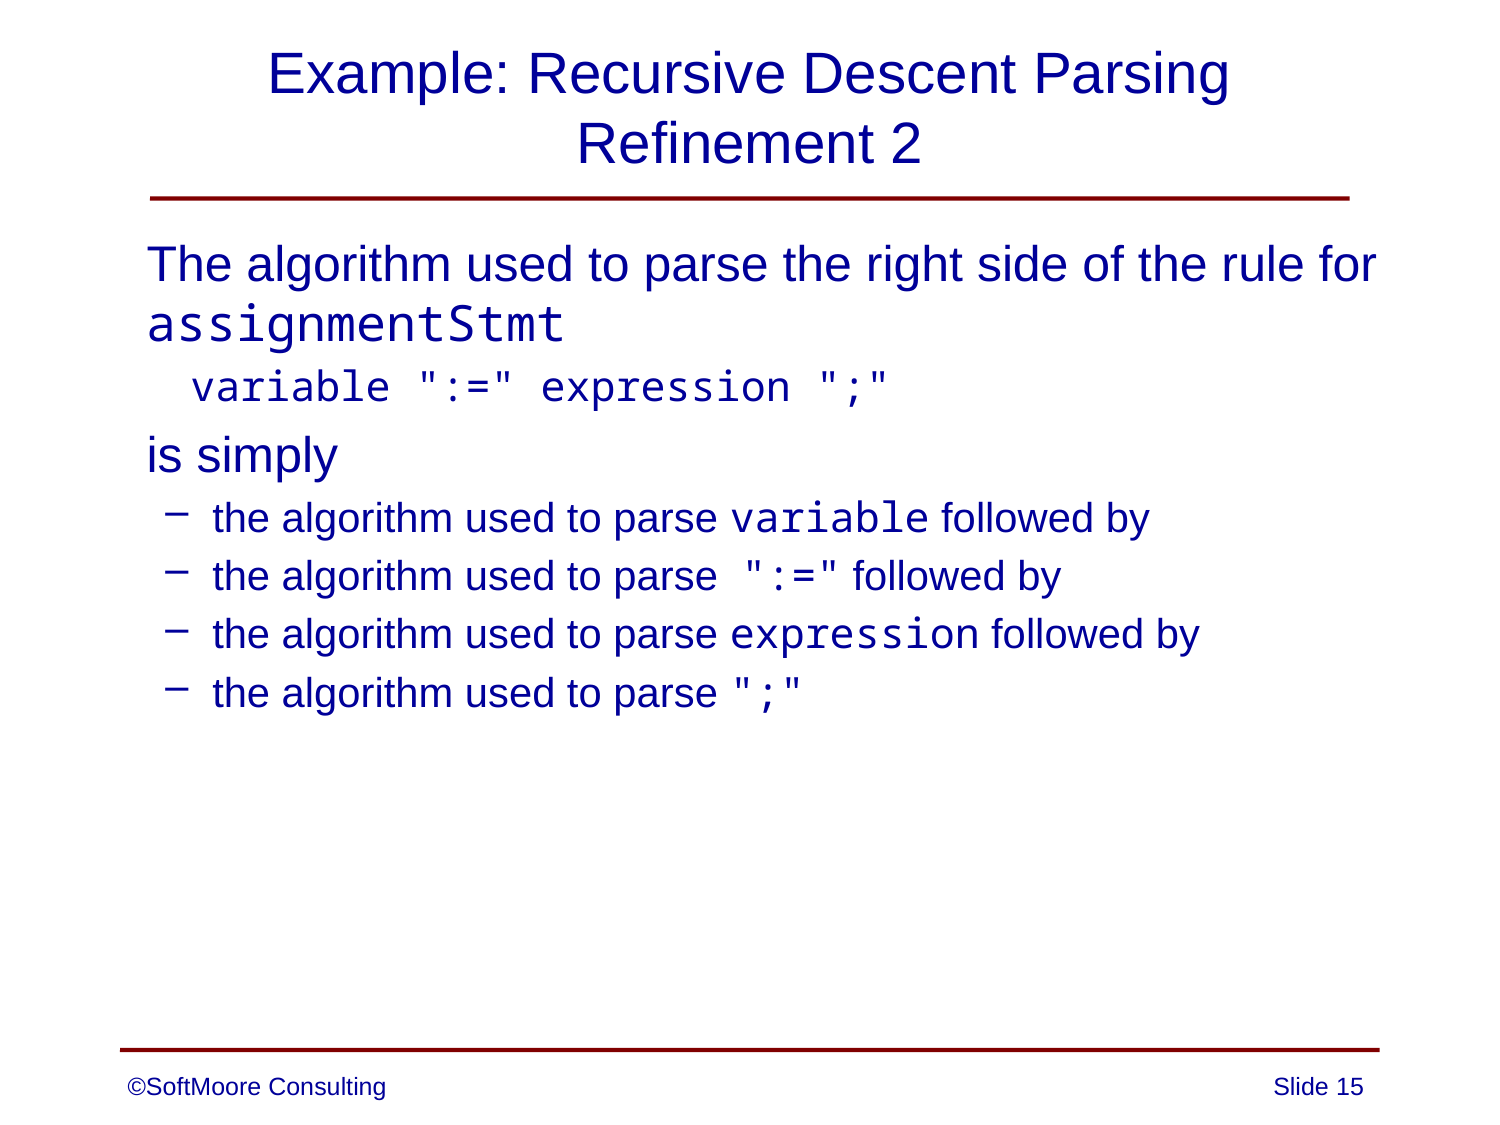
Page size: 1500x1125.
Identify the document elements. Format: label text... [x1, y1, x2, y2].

title Example: Recursive Descent Parsing Refinement 2 [149, 22, 1350, 188]
list The algorithm used to parse the right side of the rule for assignmentStmt variable ":=" expression ";" is simply the algorithm used to parse variable followed by the algorithm used to parse ":=" followed by the algorithm used to parse expression followed by the algorithm used to parse ";" [74, 223, 1425, 1034]
footer ©SoftMoore Consulting [111, 1061, 563, 1109]
slide_number Slide 15 [1078, 1061, 1380, 1109]
